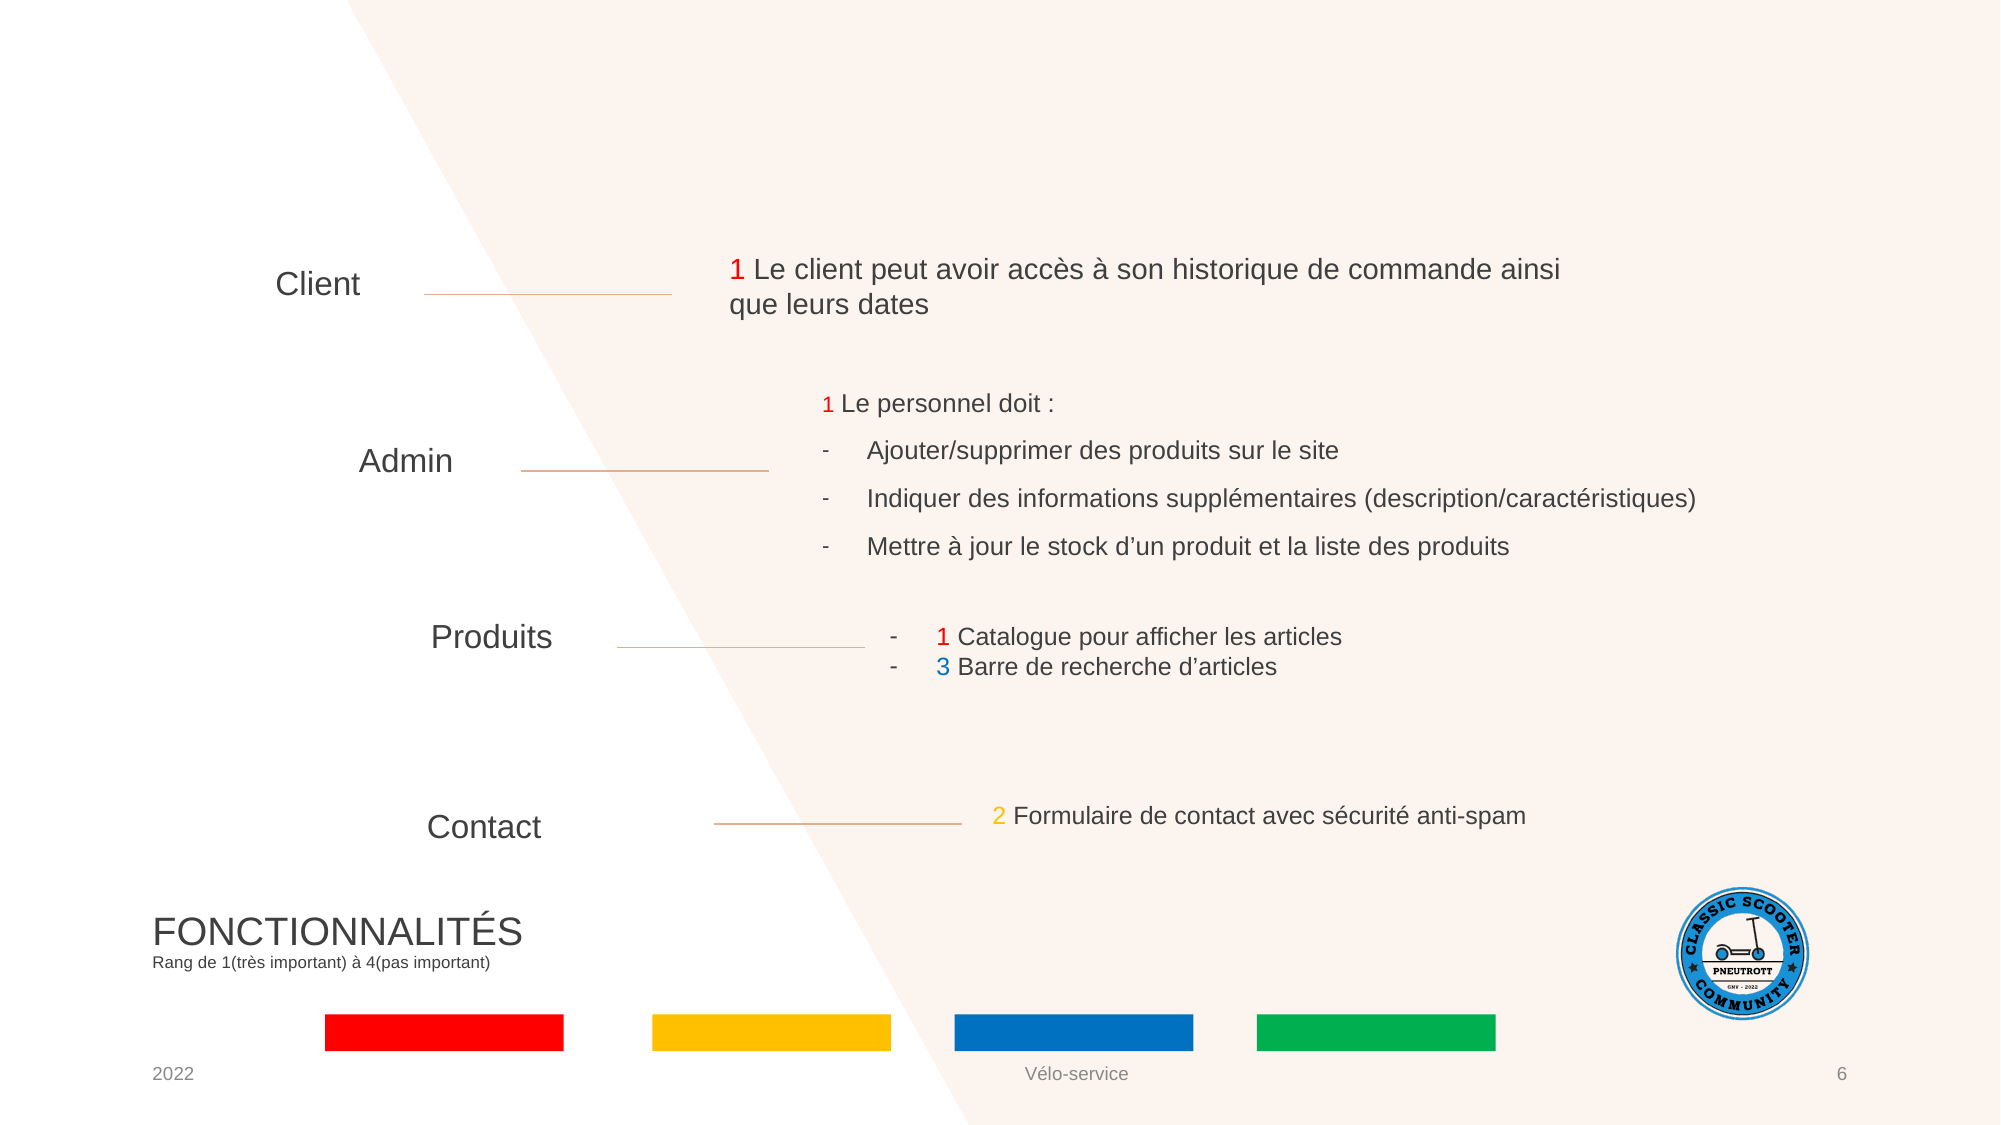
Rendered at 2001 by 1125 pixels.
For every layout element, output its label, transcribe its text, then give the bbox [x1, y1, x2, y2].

picture [1661, 958, 1824, 1035]
text_box [325, 1014, 564, 1052]
footer Vélo-service [1009, 1042, 1307, 1103]
list Contact [411, 802, 764, 887]
text_box [1256, 1014, 1496, 1052]
slide_number 2022 [137, 1042, 588, 1103]
text_box [954, 1014, 1194, 1052]
list 1 Le personnel doit : Ajouter/supprimer des produits sur le site Indiquer des informations supplémentaires (description/caractéristiques) Mettre à jour le stock d’un produit et la liste des produits [807, 378, 1716, 596]
title FONCTIONNALITÉS Rang de 1(très important) à 4(pas important) [137, 903, 891, 980]
list 2 Formulaire de contact avec sécurité anti-spam [977, 791, 1887, 958]
list Produits [216, 596, 568, 681]
text_box [652, 1014, 891, 1052]
list Client [24, 242, 376, 328]
list 1 Le client peut avoir accès à son historique de commande ainsi que leurs dates [714, 242, 1623, 339]
list 1 Catalogue pour afficher les articles 3 Barre de recherche d’articles [874, 613, 1784, 735]
slide_number ‹#› [1773, 1042, 1863, 1103]
list Admin [117, 419, 469, 504]
